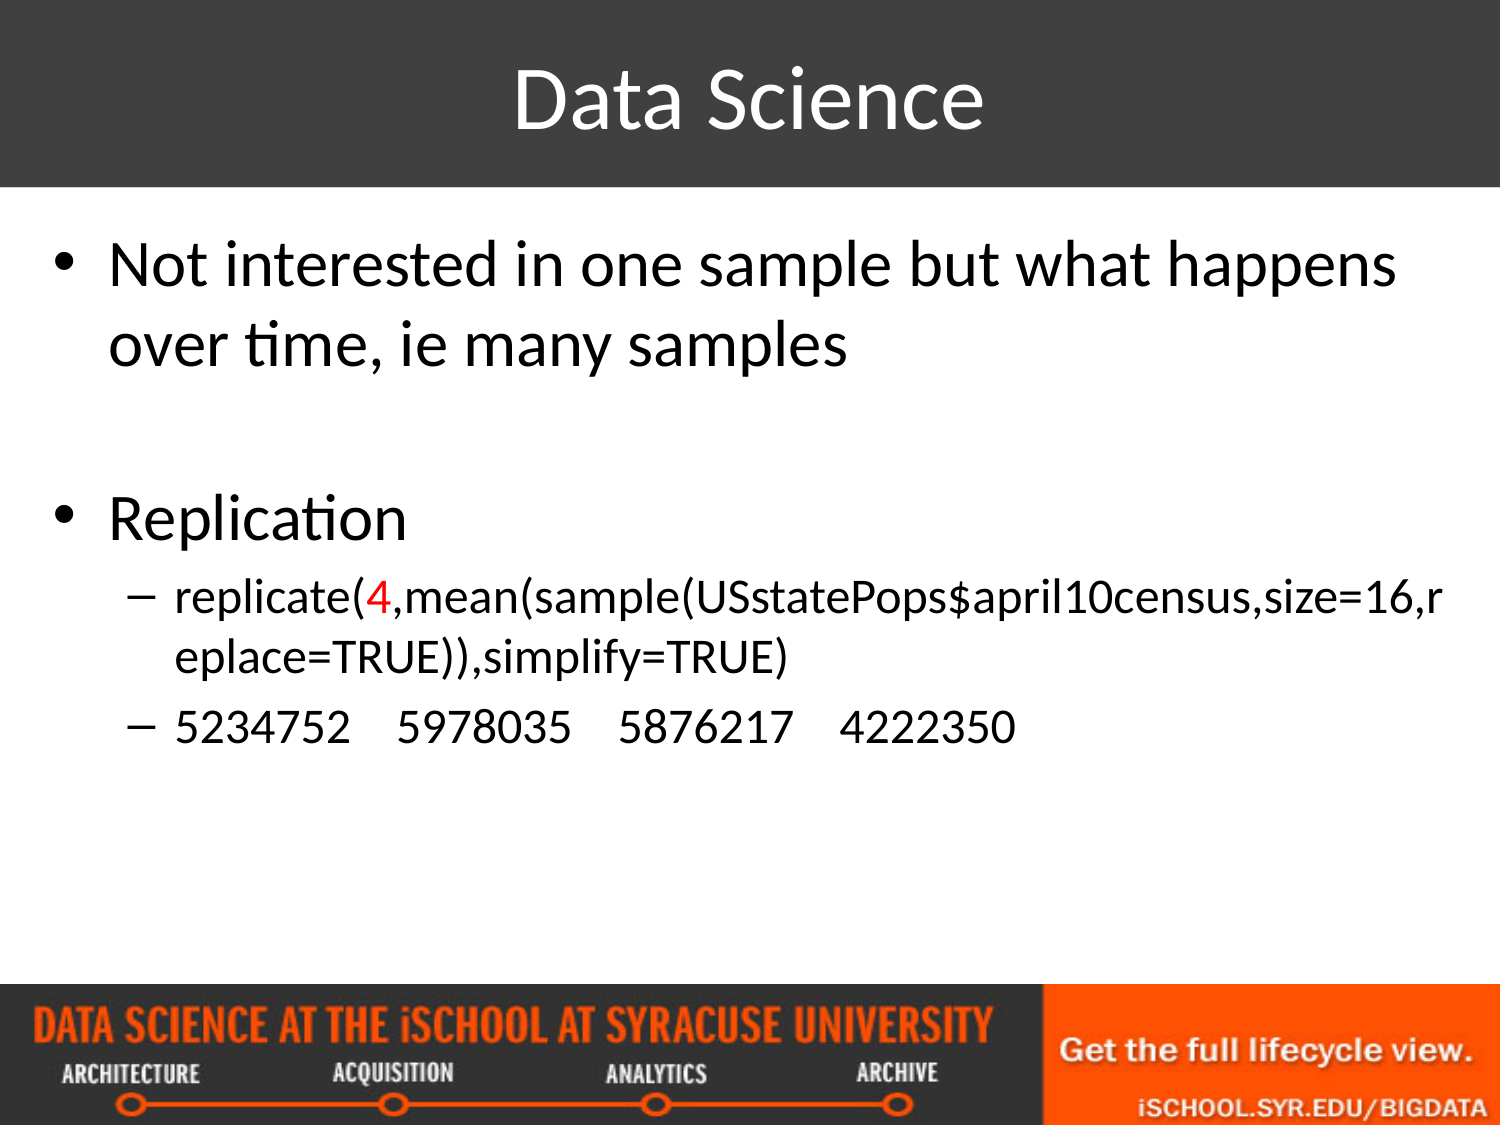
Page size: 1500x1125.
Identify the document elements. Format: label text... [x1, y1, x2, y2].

list Not interested in one sample but what happens over time, ie many samples Replication replicate(4,mean(sample(USstatePops$april10census,size=16,replace=TRUE)),simplify=TRUE) 5234752 5978035 5876217 4222350 [37, 212, 1463, 1005]
picture [0, 984, 1500, 1125]
title Data Science [0, 0, 1500, 188]
